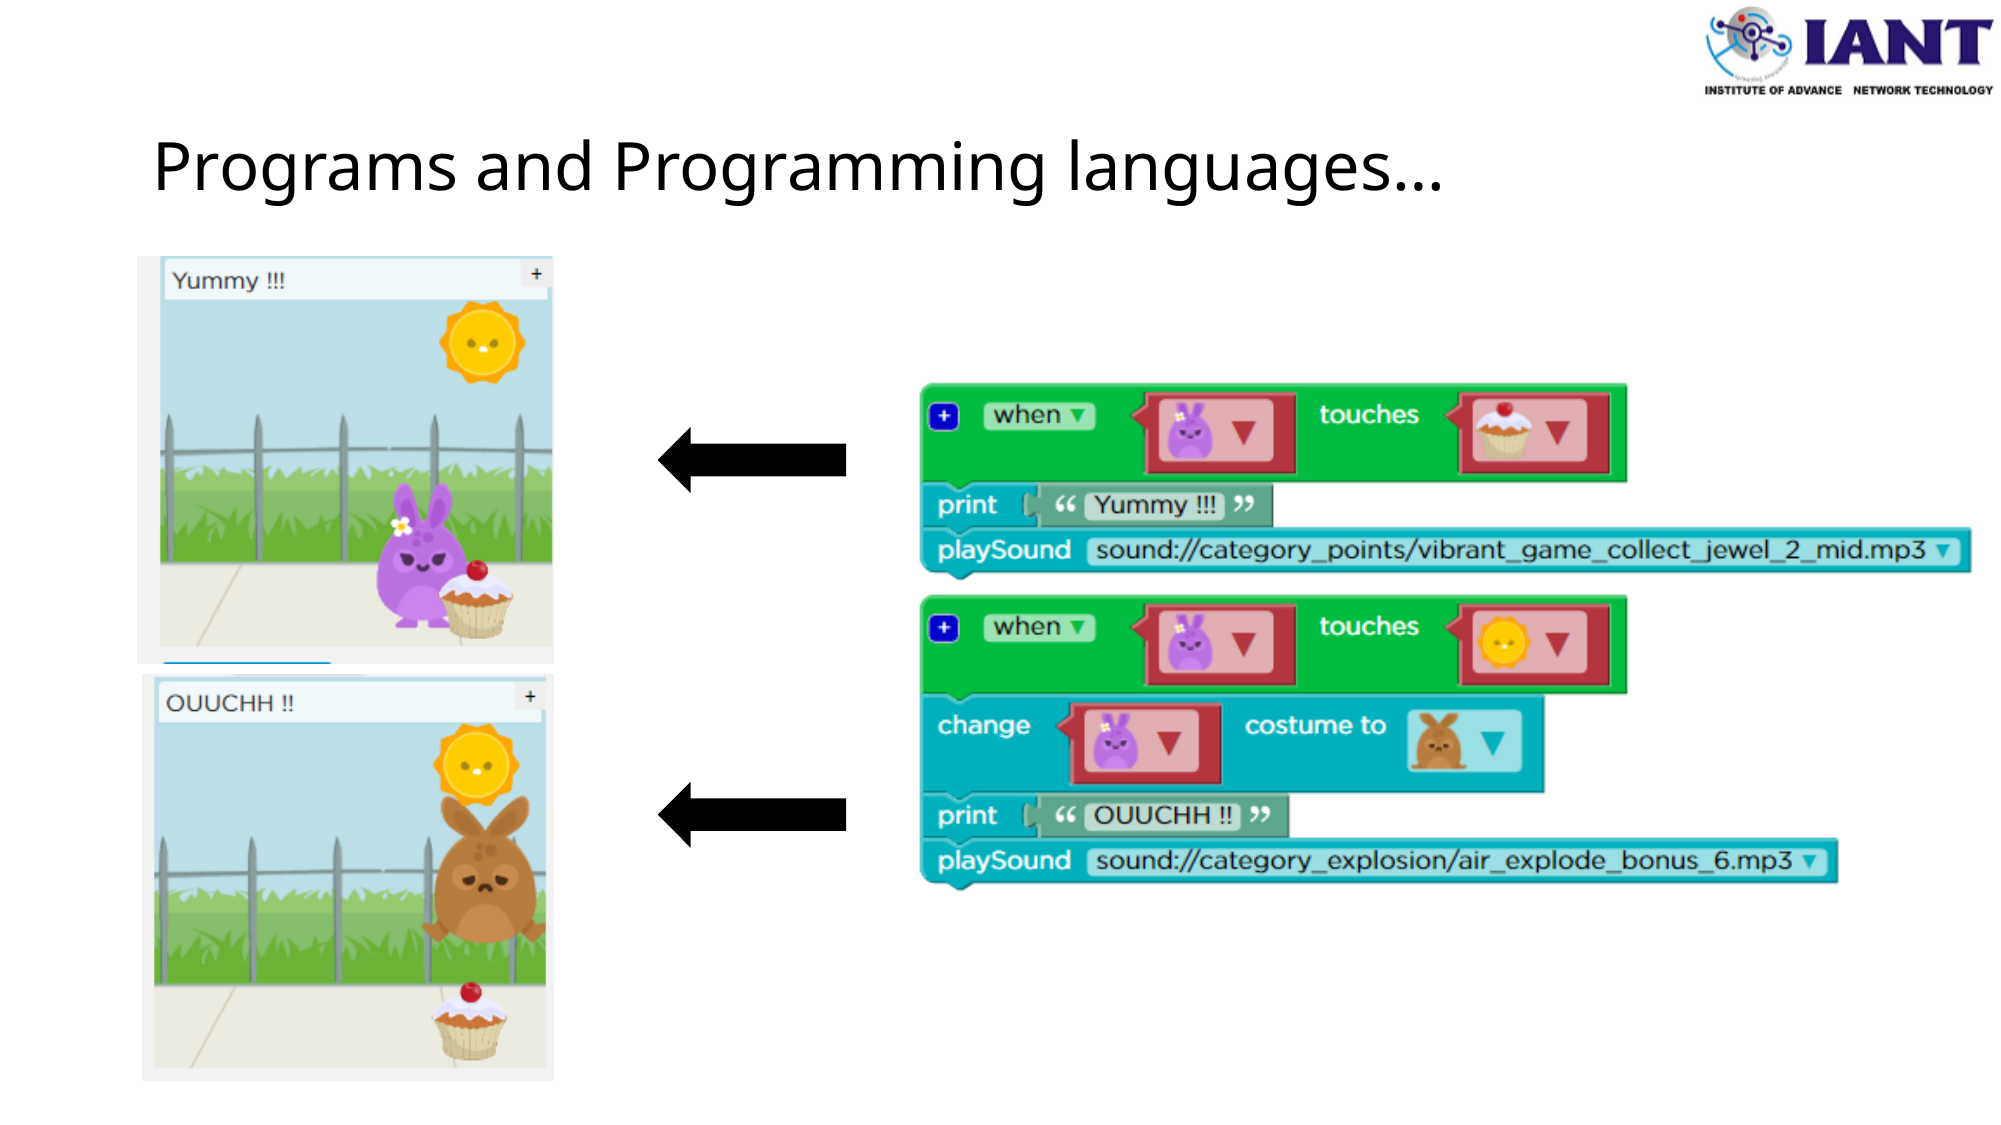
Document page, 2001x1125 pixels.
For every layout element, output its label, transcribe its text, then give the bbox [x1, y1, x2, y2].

text_box [657, 426, 847, 494]
picture [142, 674, 554, 1081]
picture [915, 373, 2000, 905]
picture [137, 256, 554, 664]
picture [1701, 4, 2000, 101]
text_box [657, 781, 847, 848]
text_box Programs and Programming languages… [137, 59, 1863, 278]
